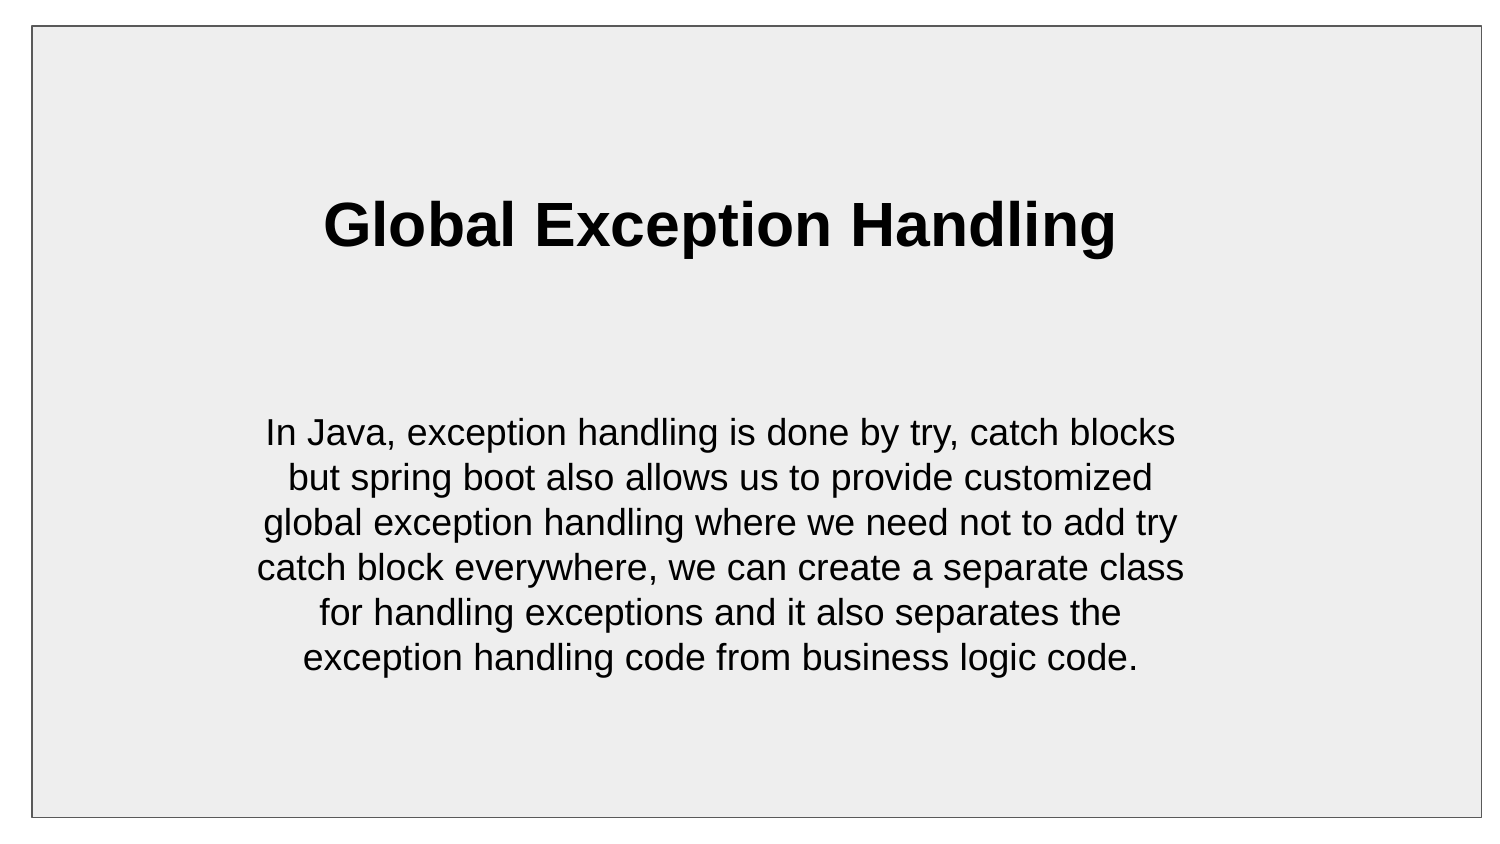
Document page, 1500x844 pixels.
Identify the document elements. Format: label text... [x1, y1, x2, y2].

text_box [32, 26, 1482, 818]
text_box Global Exception Handling In Java, exception handling is done by try, catch blocks but spring boot also allows us to provide customized global exception handling where we need not to add try catch block everywhere, we can create a separate class for handling exceptions and it also separates the exception handling code from business logic code. [222, 168, 1219, 729]
